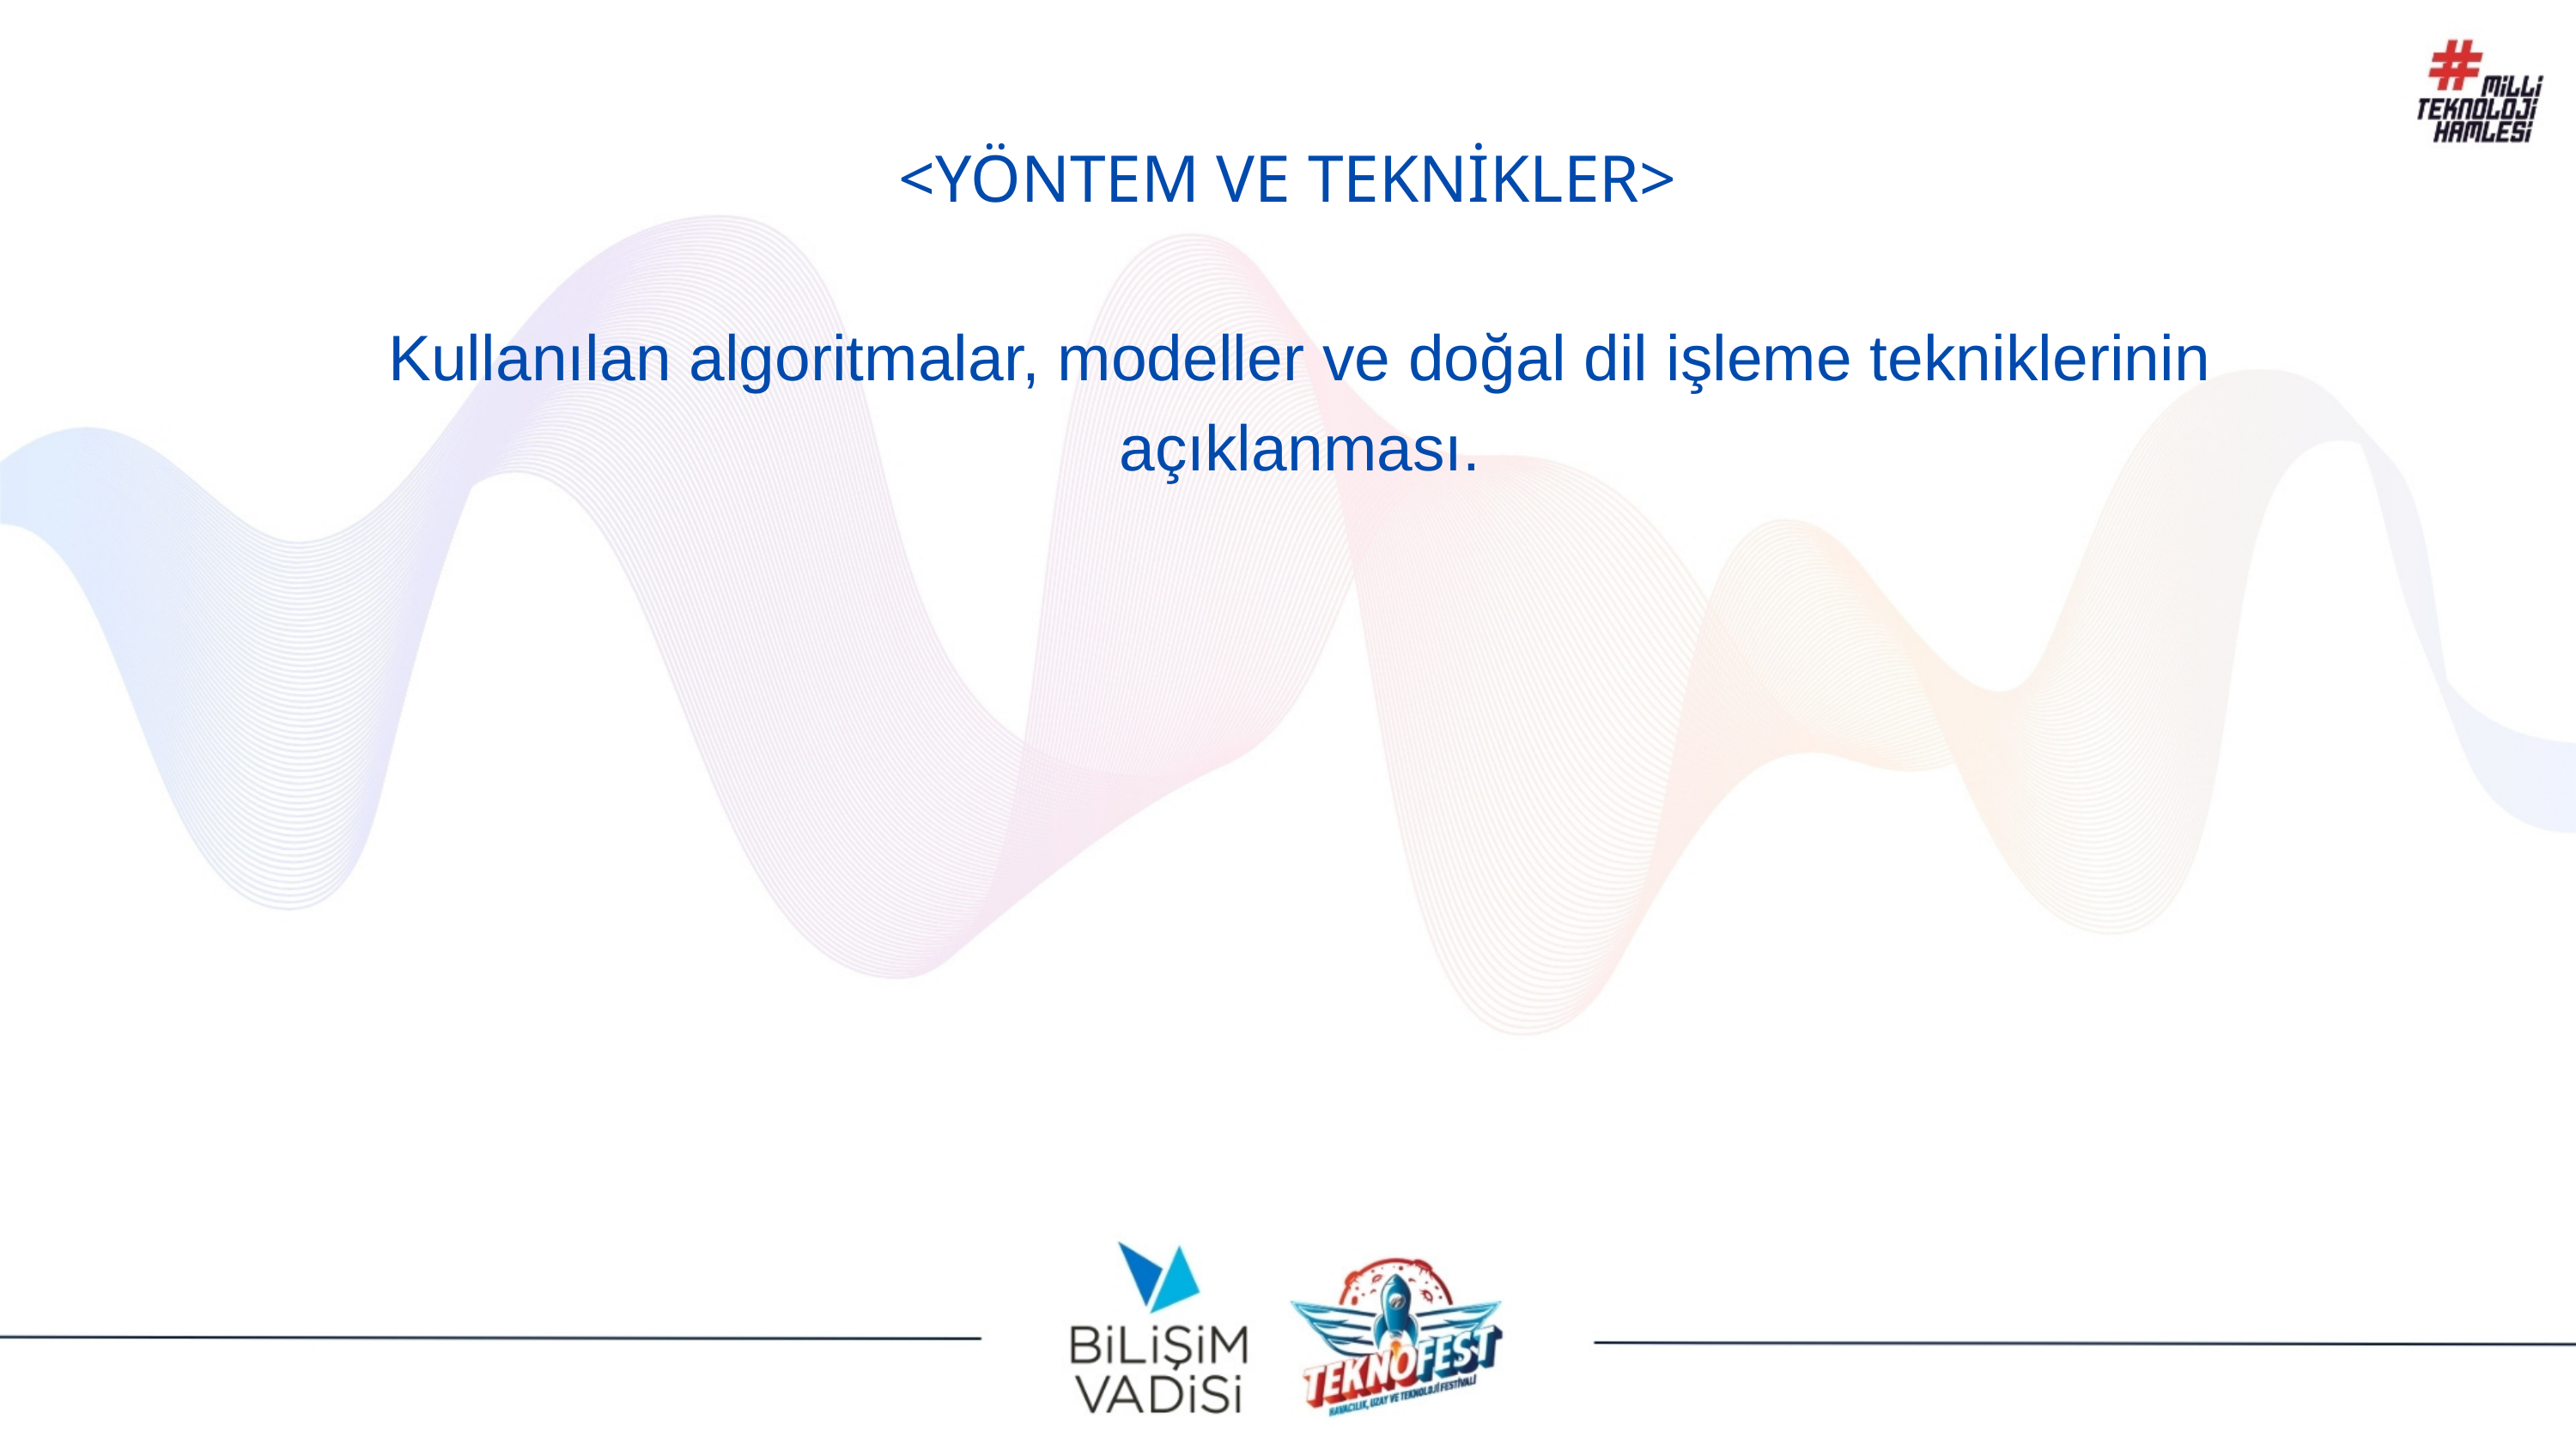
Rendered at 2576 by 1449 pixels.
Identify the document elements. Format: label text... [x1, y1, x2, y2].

text_box <YÖNTEM VE TEKNİKLER> [867, 124, 1709, 215]
text_box Kullanılan algoritmalar, modeller ve doğal dil işleme tekniklerinin açıklanması. [203, 303, 2397, 484]
text_box [0, 0, 2576, 1449]
